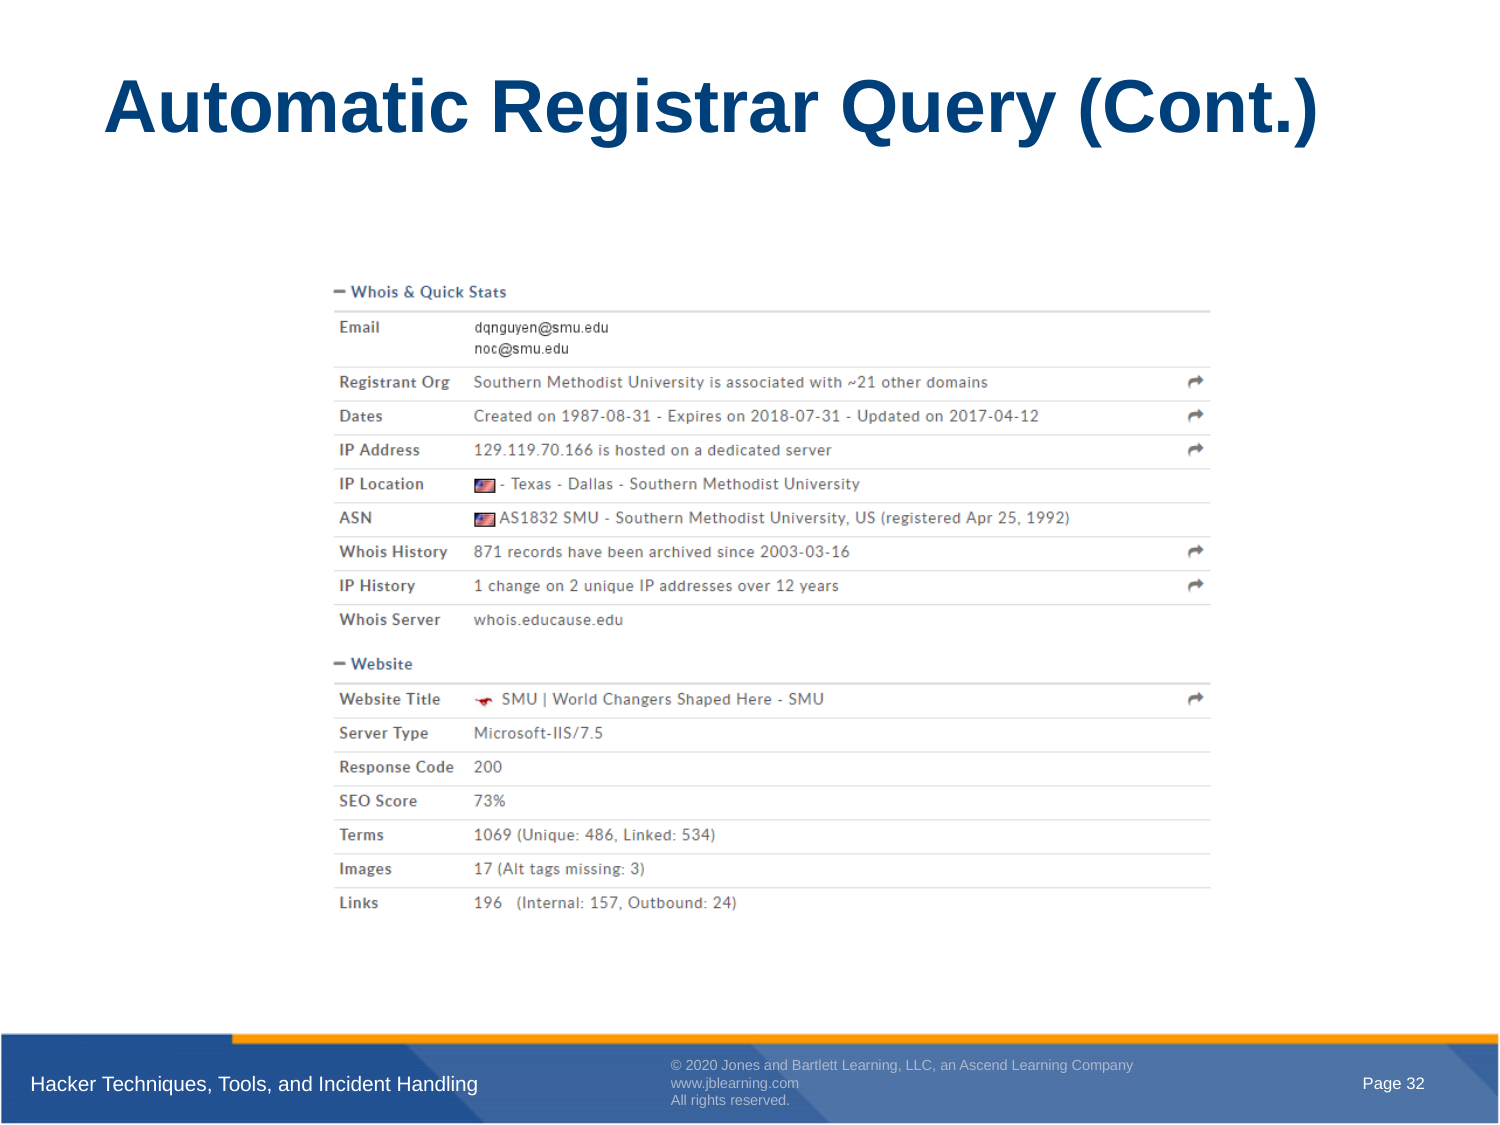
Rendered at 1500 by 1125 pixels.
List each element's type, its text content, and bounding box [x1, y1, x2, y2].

picture [0, 1032, 1500, 1125]
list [311, 273, 1227, 927]
title Automatic Registrar Query (Cont.) [88, 49, 1451, 213]
